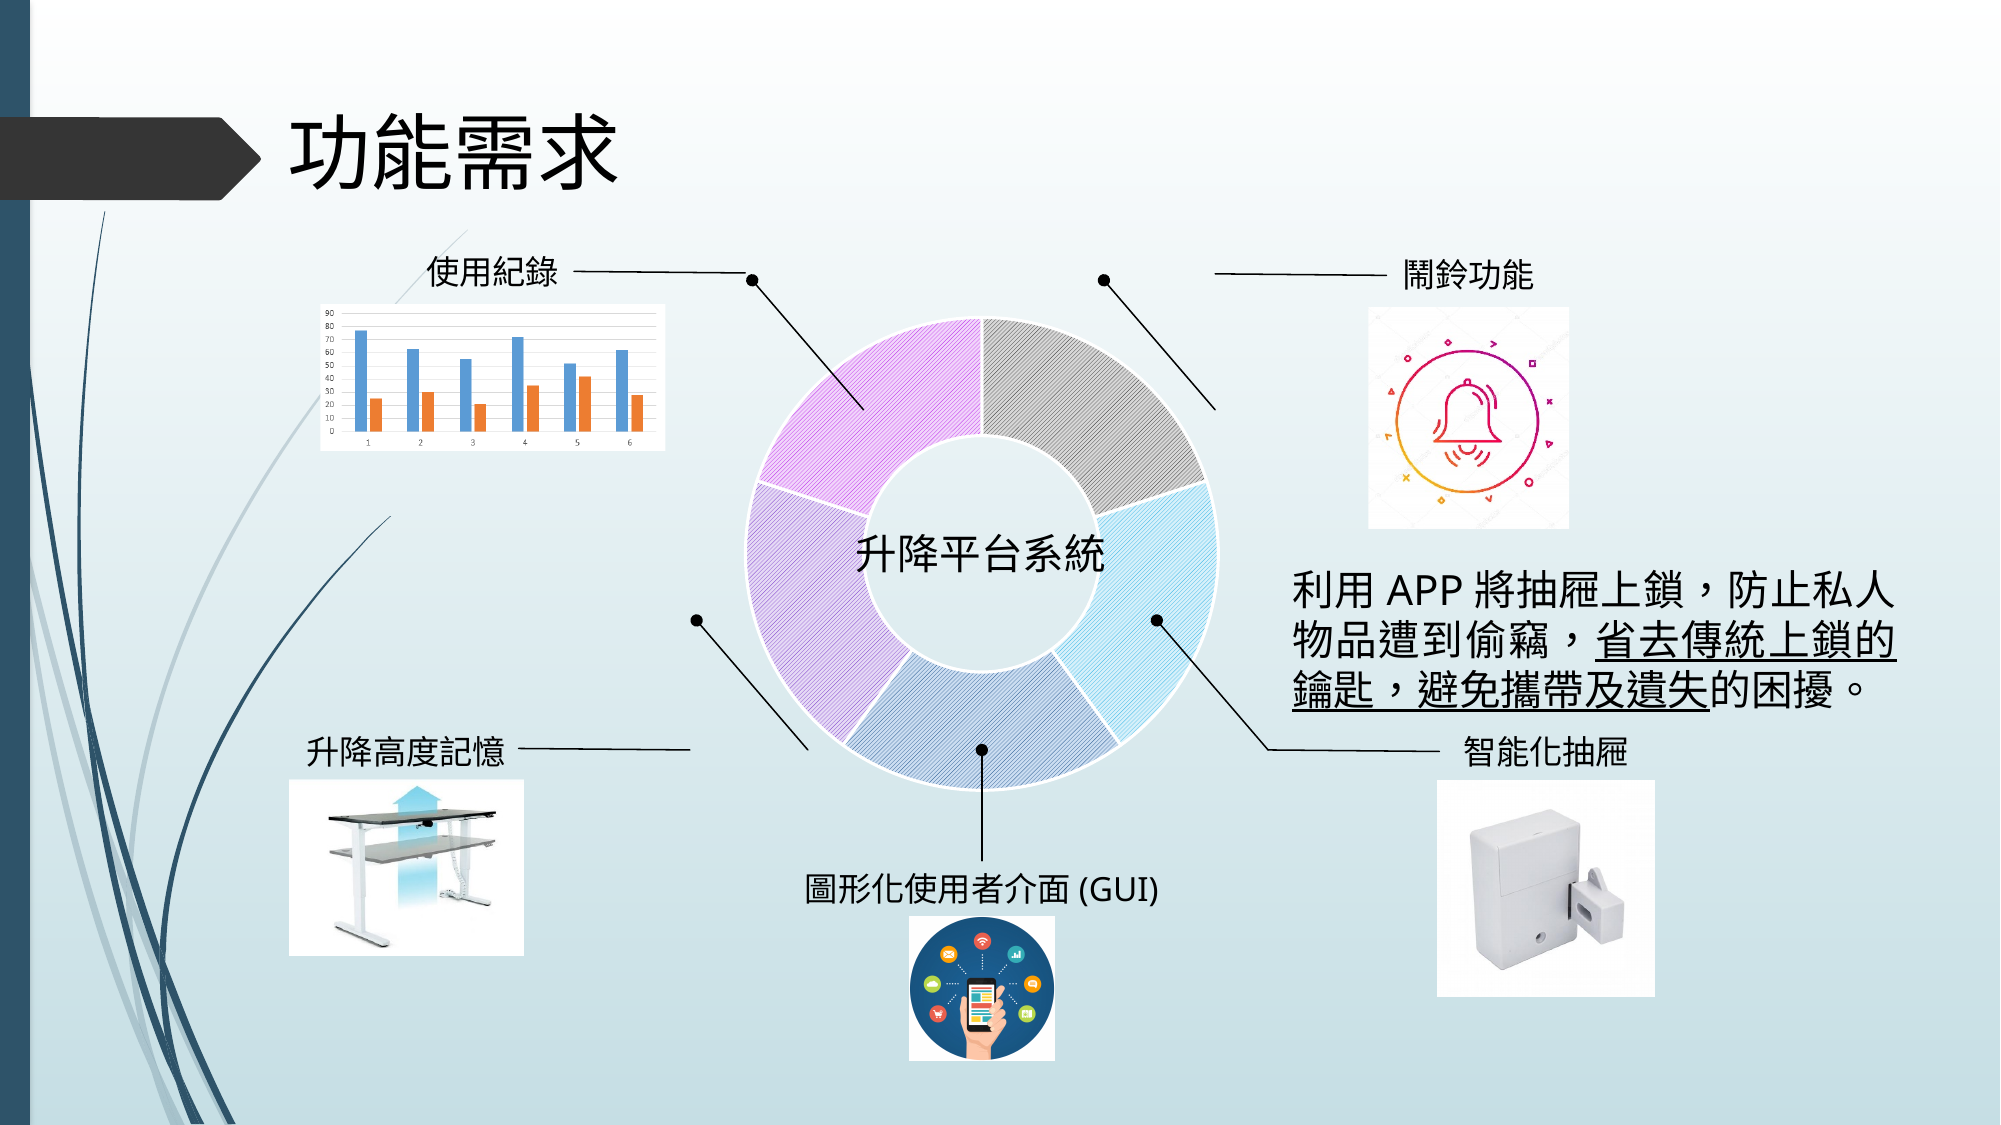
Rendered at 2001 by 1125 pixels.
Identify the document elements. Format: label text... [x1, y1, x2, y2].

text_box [1103, 280, 1216, 411]
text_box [1156, 620, 1269, 751]
text_box 使用紀錄 [411, 243, 575, 299]
text_box 利用APP將抽屜上鎖，防止私人物品遭到偷竊，省去傳統上鎖的鑰匙，避免攜帶及遺失的困擾。 [1455, 556, 1912, 722]
text_box 鬧鈴功能 [1387, 247, 1551, 282]
chart [511, 307, 1453, 801]
text_box 智能化抽屜 [1455, 723, 1645, 779]
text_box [696, 620, 809, 751]
picture [288, 779, 525, 957]
text_box 升降高度記憶 [291, 723, 506, 778]
picture [1368, 283, 1570, 529]
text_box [752, 280, 864, 411]
picture [320, 304, 666, 451]
picture [909, 916, 1055, 1062]
picture [1437, 779, 1656, 998]
text_box 圖形化使用者介面(GUI) [790, 860, 1174, 916]
text_box 功能需求 [272, 93, 636, 208]
